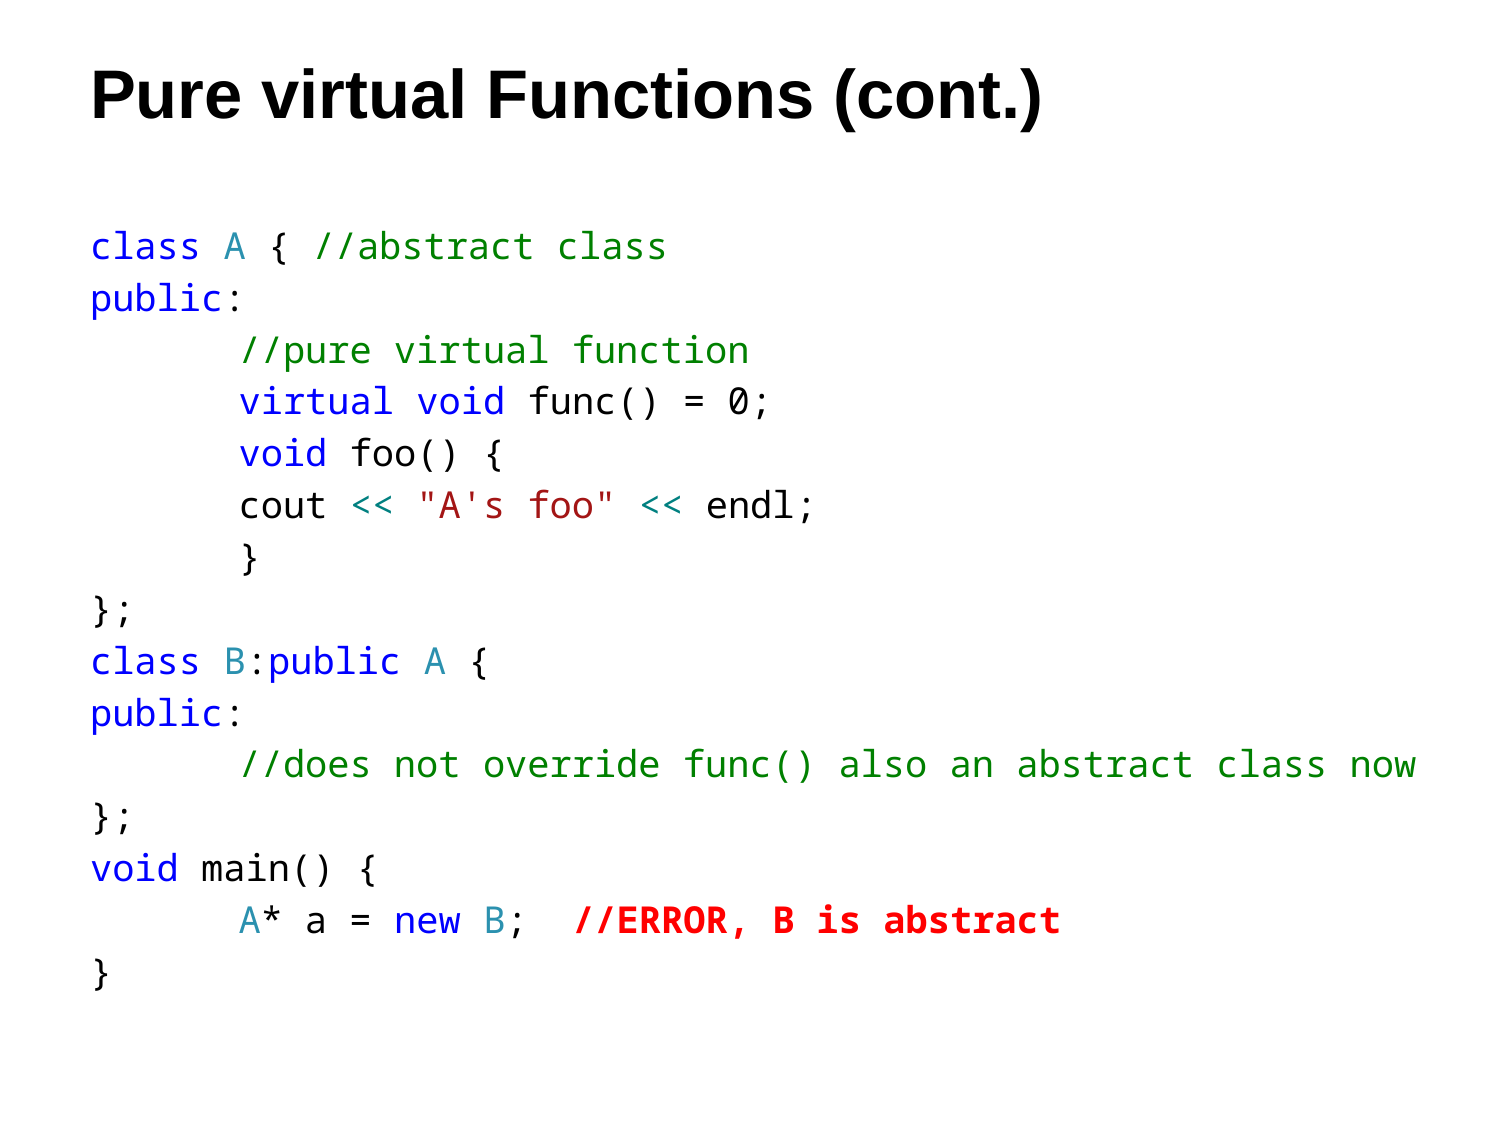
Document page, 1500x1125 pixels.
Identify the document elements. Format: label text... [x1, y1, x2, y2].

title Pure virtual Functions (cont.) [75, 23, 1425, 160]
list class A { //abstract class public: //pure virtual function virtual void func() = 0; void foo() { cout << "A's foo" << endl; } }; class B:public A { public: //does not override func() also an abstract class now }; void main() { A* a = new B; //ERROR, B is abstract } [75, 214, 1437, 1053]
